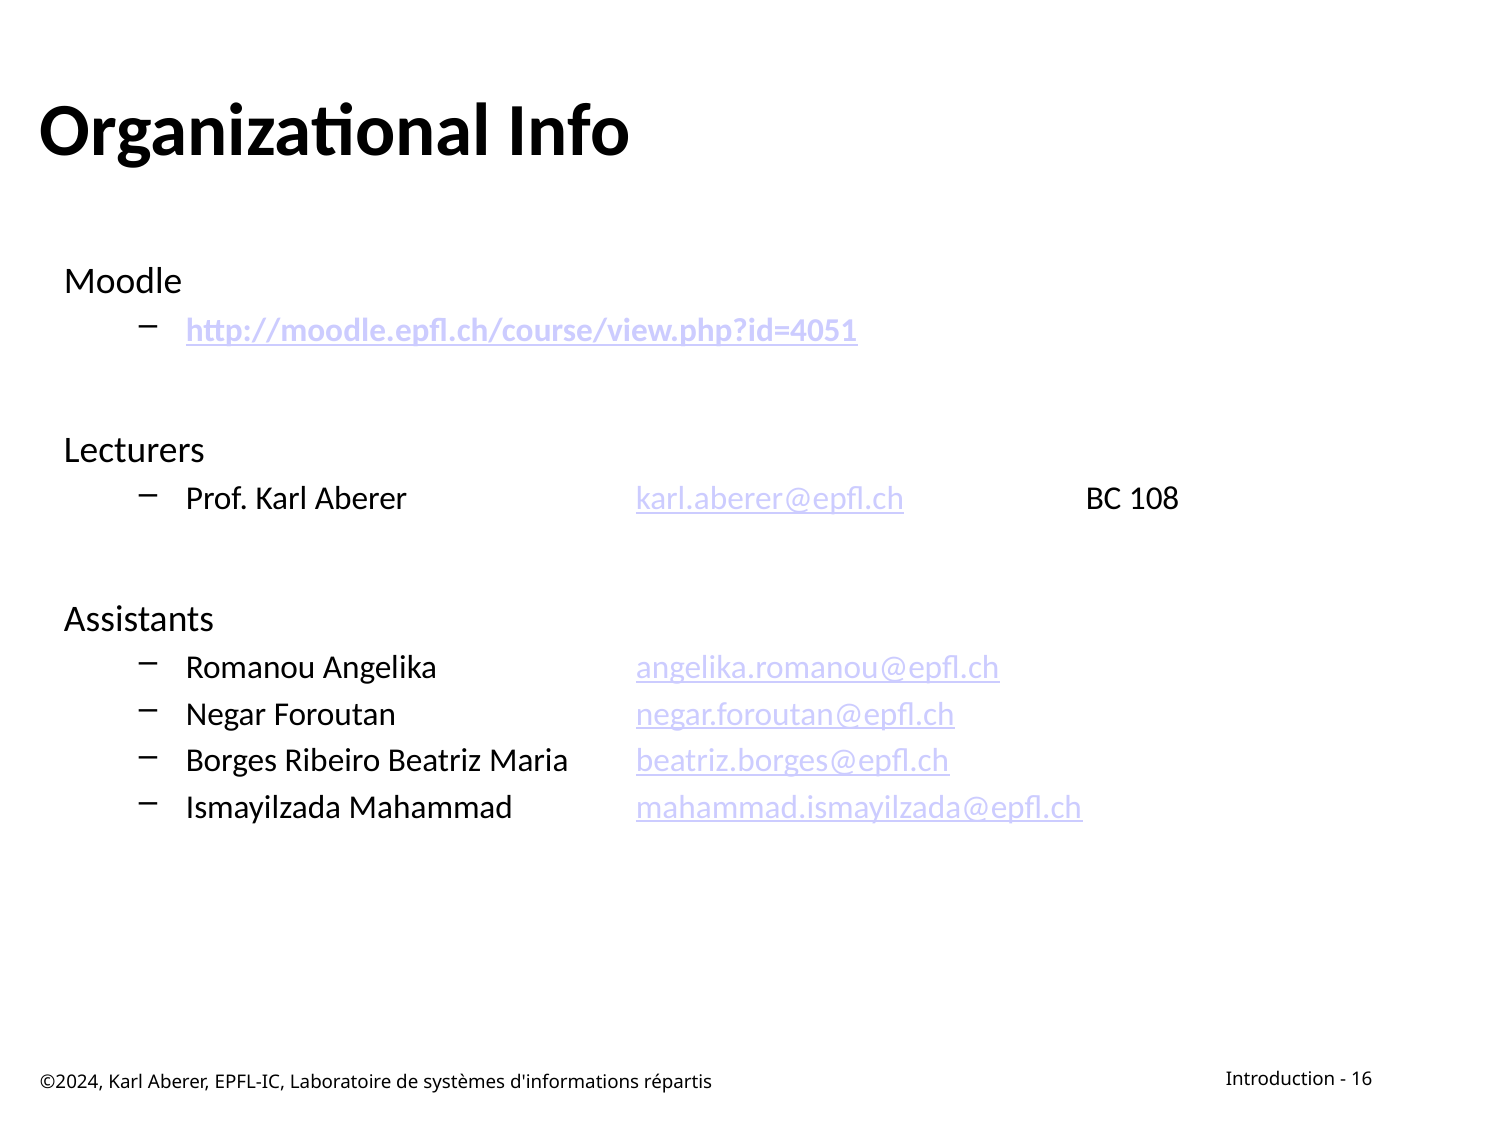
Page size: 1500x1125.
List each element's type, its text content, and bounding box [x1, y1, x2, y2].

list Moodle http://moodle.epfl.ch/course/view.php?id=4051 Lecturers Prof. Karl Aberer karl.aberer@epfl.ch BC 108 Assistants Romanou Angelika angelika.romanou@epfl.ch Negar Foroutan negar.foroutan@epfl.ch Borges Ribeiro Beatriz Maria beatriz.borges@epfl.ch Ismayilzada Mahammad mahammad.ismayilzada@epfl.ch [48, 196, 1412, 1022]
title Organizational Info [24, 49, 1388, 201]
footer ©2024, Karl Aberer, EPFL-IC, Laboratoire de systèmes d'informations répartis [24, 1062, 988, 1101]
